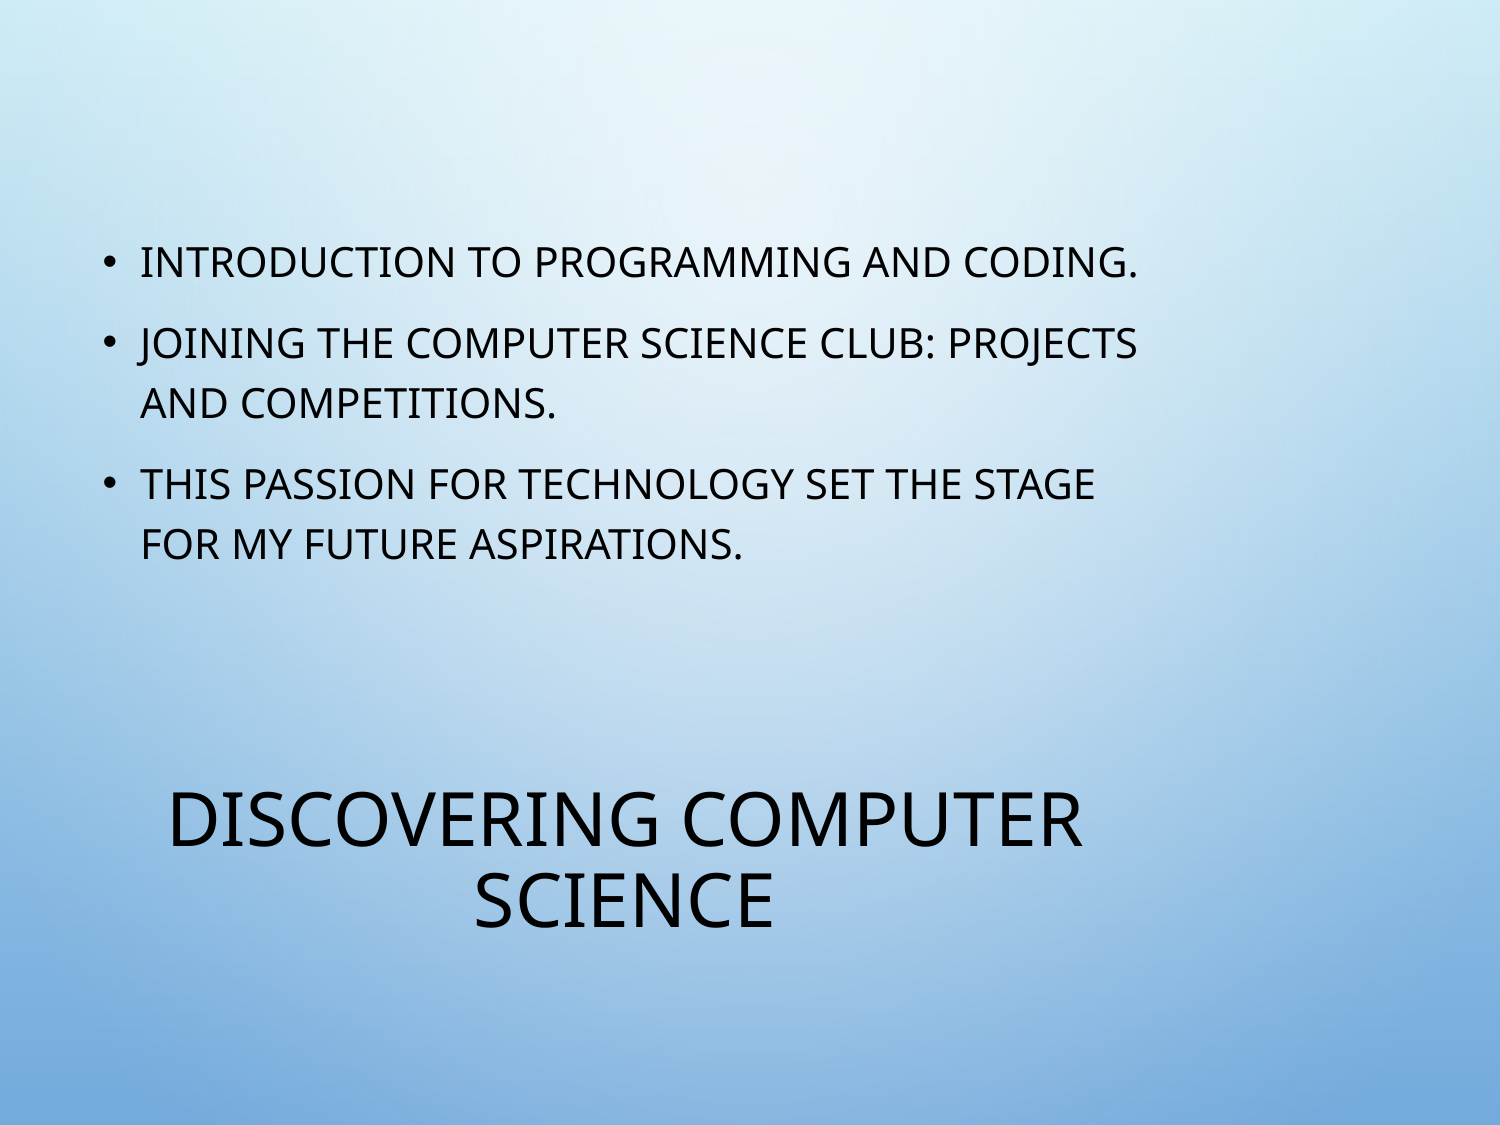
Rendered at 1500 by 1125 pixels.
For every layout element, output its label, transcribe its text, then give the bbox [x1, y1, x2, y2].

list Introduction to programming and coding. Joining the computer science club: projects and competitions. This passion for technology set the stage for my future aspirations. [87, 87, 1163, 706]
title Discovering Computer Science [87, 737, 1163, 988]
